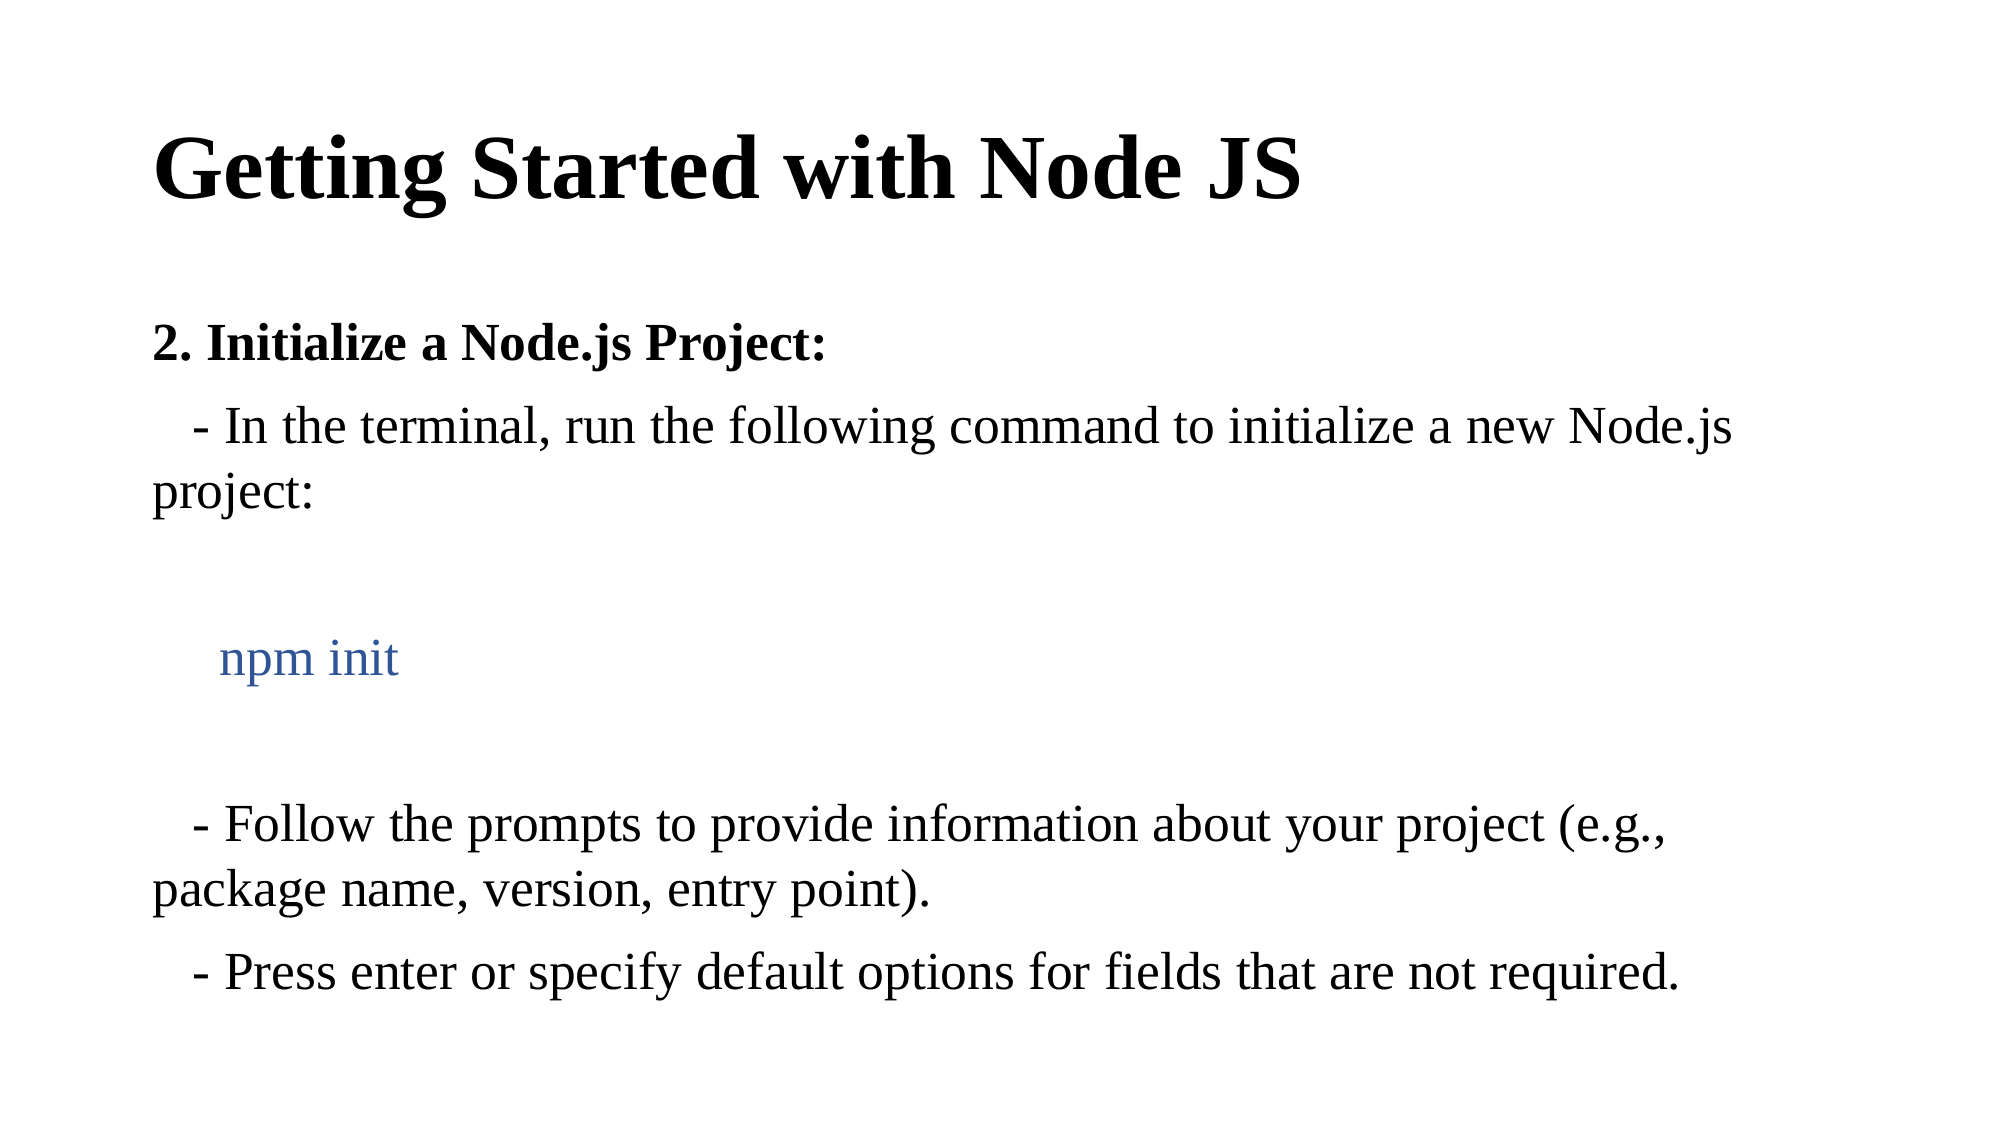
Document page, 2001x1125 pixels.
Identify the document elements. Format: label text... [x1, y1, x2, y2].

title Getting Started with Node JS [137, 59, 1863, 278]
list 2. Initialize a Node.js Project: - In the terminal, run the following command to initialize a new Node.js project: npm init - Follow the prompts to provide information about your project (e.g., package name, version, entry point). - Press enter or specify default options for fields that are not required. [137, 299, 1863, 1014]
